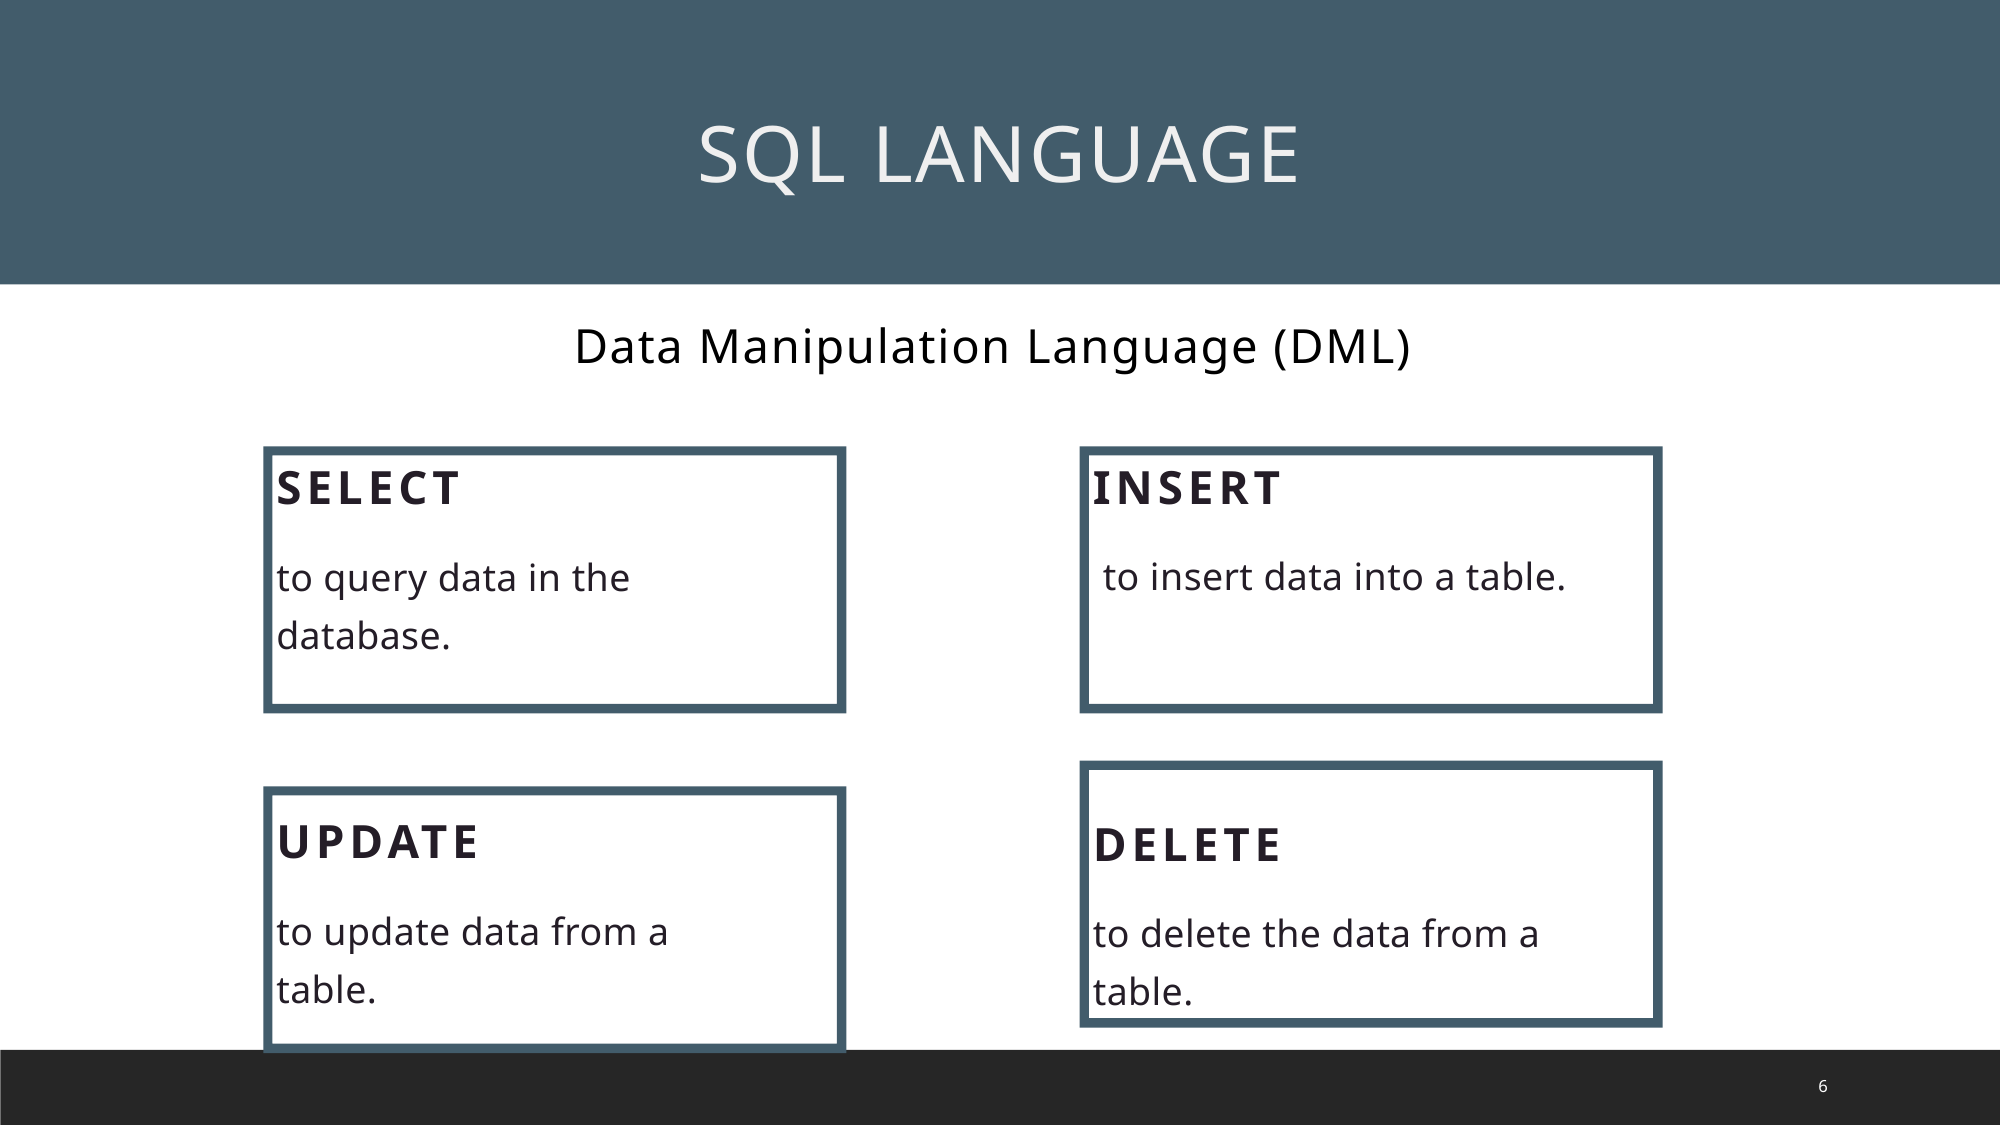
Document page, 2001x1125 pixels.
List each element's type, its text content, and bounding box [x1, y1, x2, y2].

text_box SQL LANGUAGE [297, 101, 1701, 199]
slide_number 6 [1803, 1057, 1932, 1118]
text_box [1079, 445, 1664, 714]
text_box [1092, 448, 1592, 653]
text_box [262, 445, 847, 714]
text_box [276, 803, 775, 1007]
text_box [1092, 805, 1592, 1009]
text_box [262, 785, 847, 1054]
text_box [0, 0, 2000, 285]
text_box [1079, 760, 1664, 1029]
text_box Data Manipulation Language (DML) [568, 313, 1432, 374]
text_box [276, 449, 775, 653]
